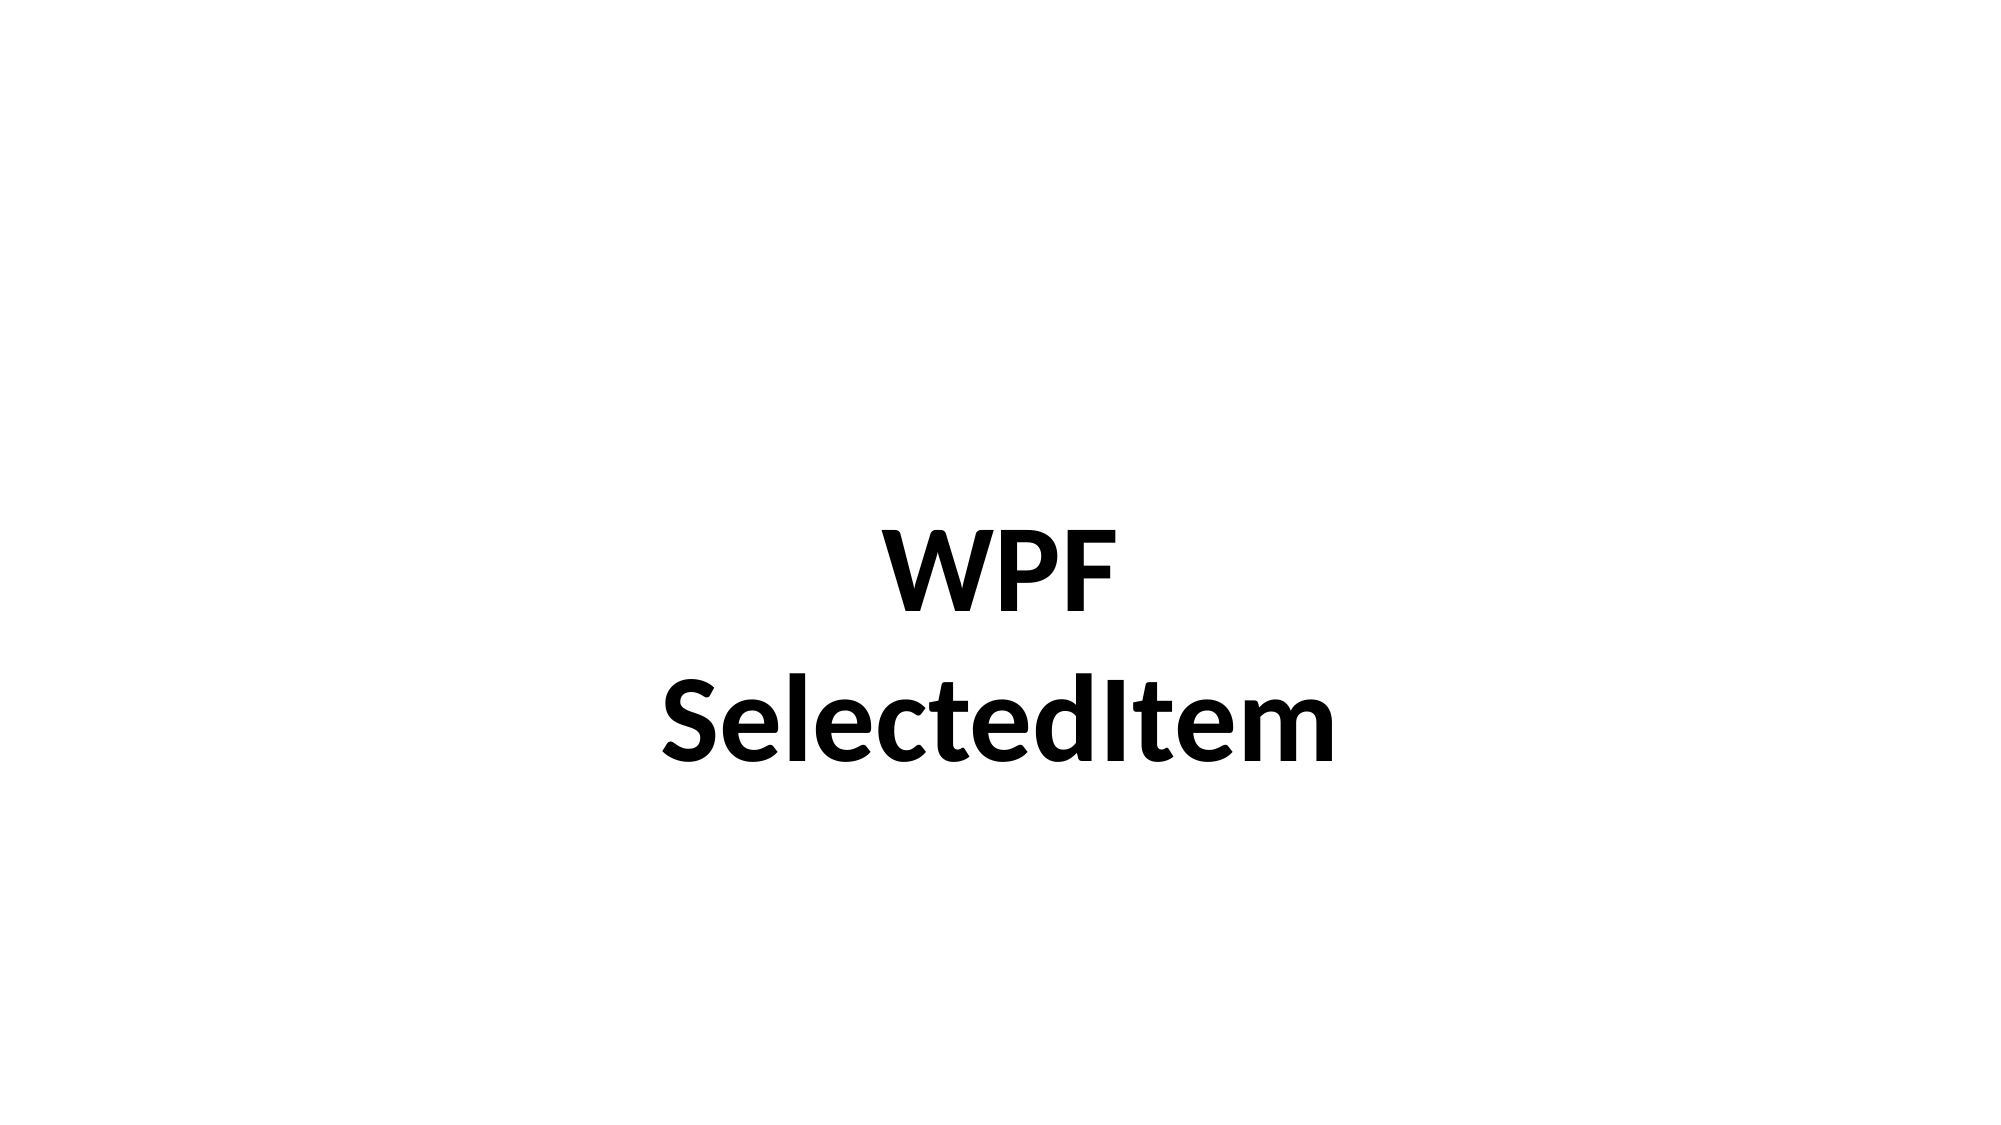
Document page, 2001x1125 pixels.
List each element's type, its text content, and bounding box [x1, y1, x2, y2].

text_box WPF SelectedItem [645, 479, 1355, 794]
